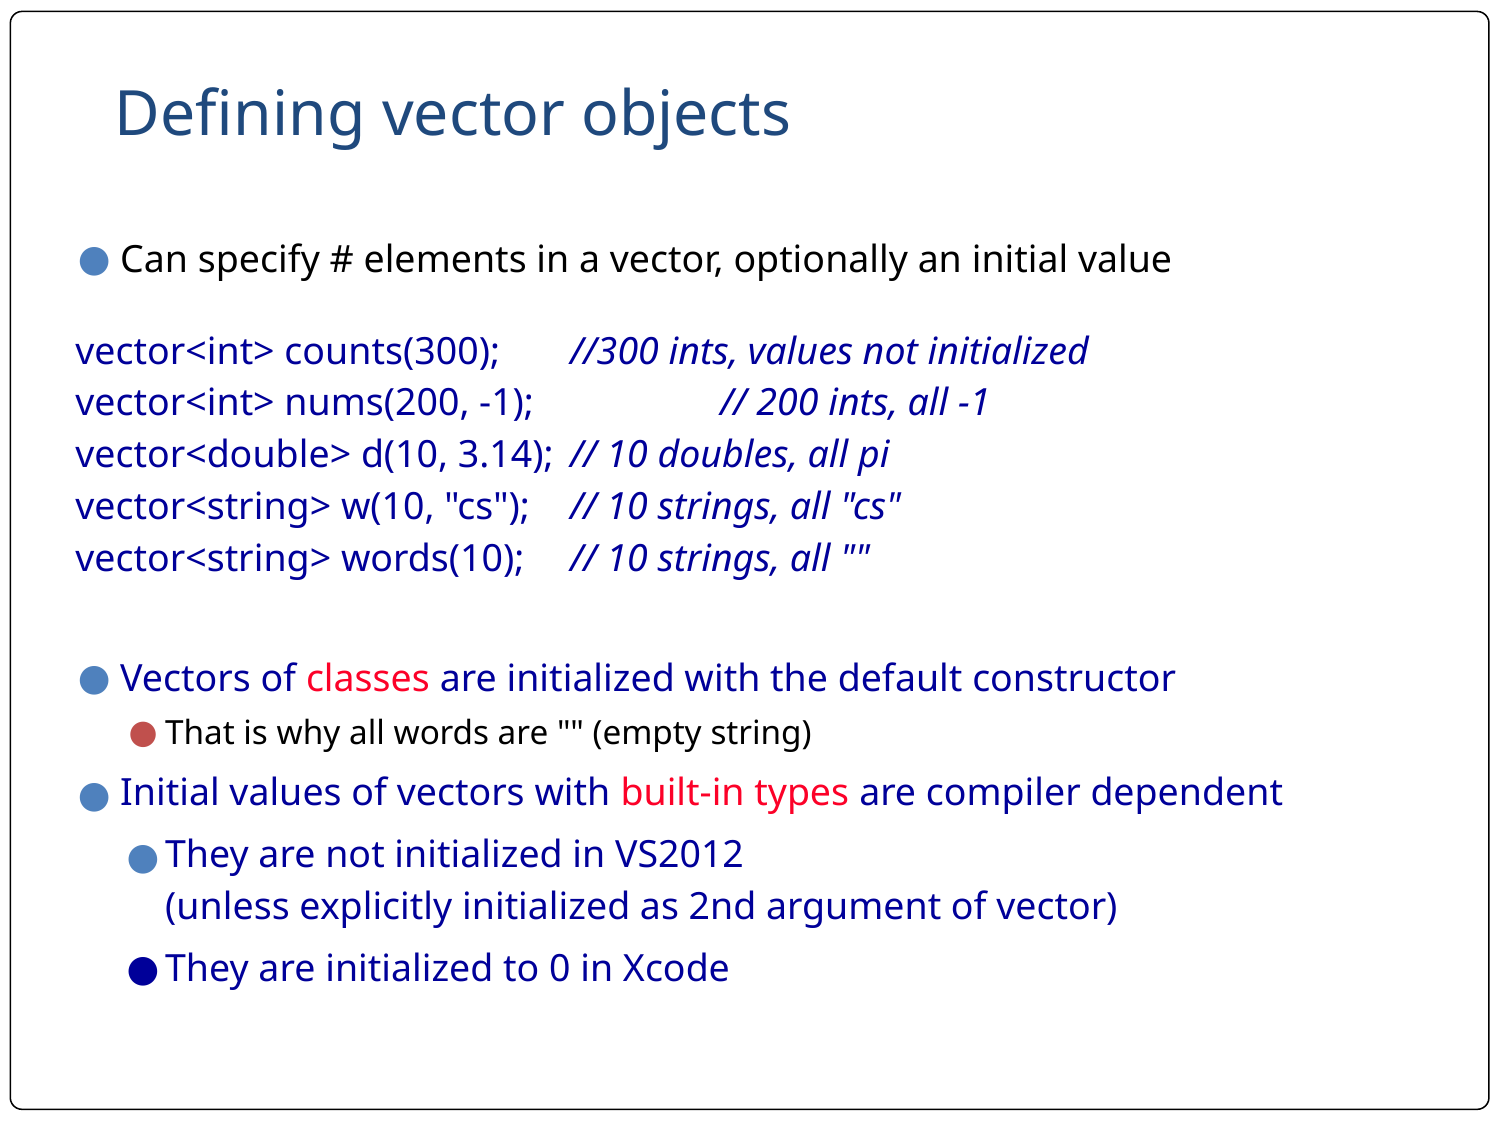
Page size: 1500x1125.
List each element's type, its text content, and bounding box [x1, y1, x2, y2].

list Can specify # elements in a vector, optionally an initial value vector<int> counts(300); //300 ints, values not initialized vector<int> nums(200, -1); // 200 ints, all -1 vector<double> d(10, 3.14); // 10 doubles, all pi vector<string> w(10, "cs"); // 10 strings, all "cs" vector<string> words(10); // 10 strings, all "" Vectors of classes are initialized with the default constructor That is why all words are "" (empty string) Initial values of vectors with built-in types are compiler dependent They are not initialized in VS2012 (unless explicitly initialized as 2nd argument of vector) They are initialized to 0 in Xcode [60, 220, 1477, 1055]
title Defining vector objects [99, 45, 1375, 163]
